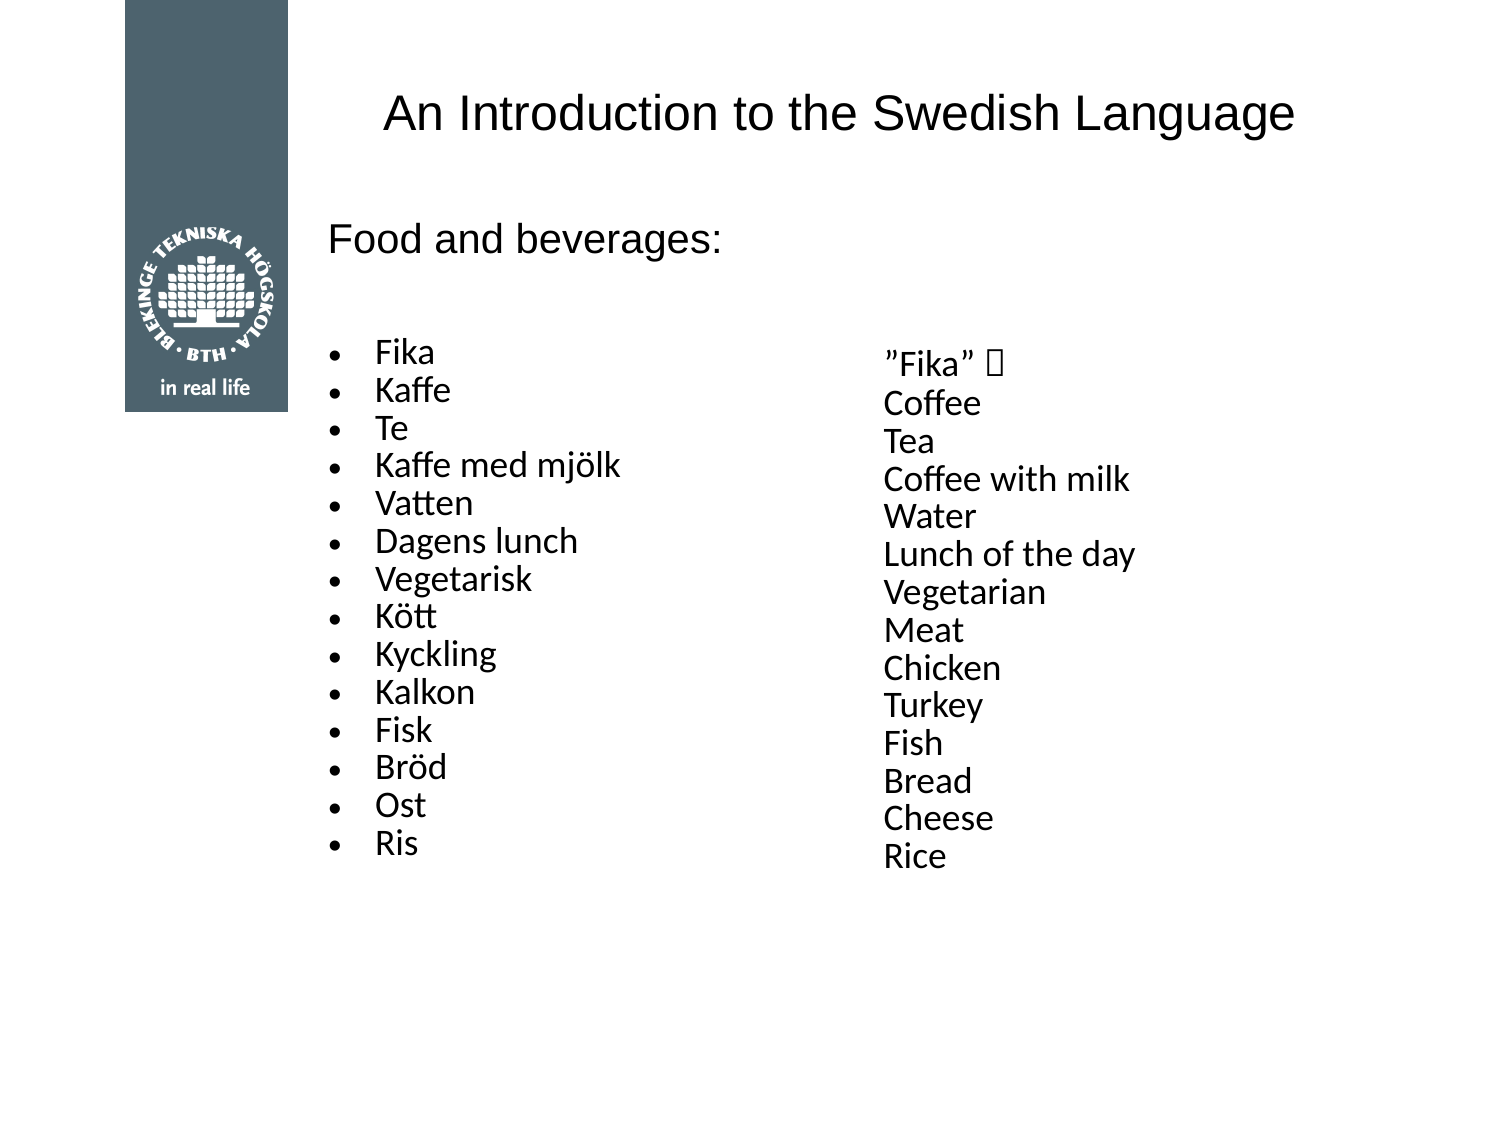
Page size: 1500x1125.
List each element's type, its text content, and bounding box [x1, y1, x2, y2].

text_box Food and beverages: [312, 204, 1424, 270]
table_header Fika Kaffe Te Kaffe med mjölk Vatten Dagens lunch Vegetarisk Kött Kyckling Kalkon Fisk Bröd Ost Ris [313, 329, 869, 1035]
table_header ”Fika”  Coffee Tea Coffee with milk Water Lunch of the day Vegetarian Meat Chicken Turkey Fish Bread Cheese Rice [869, 329, 1424, 1035]
text_box An Introduction to the Swedish Language [356, 73, 1325, 148]
picture [124, 0, 288, 412]
